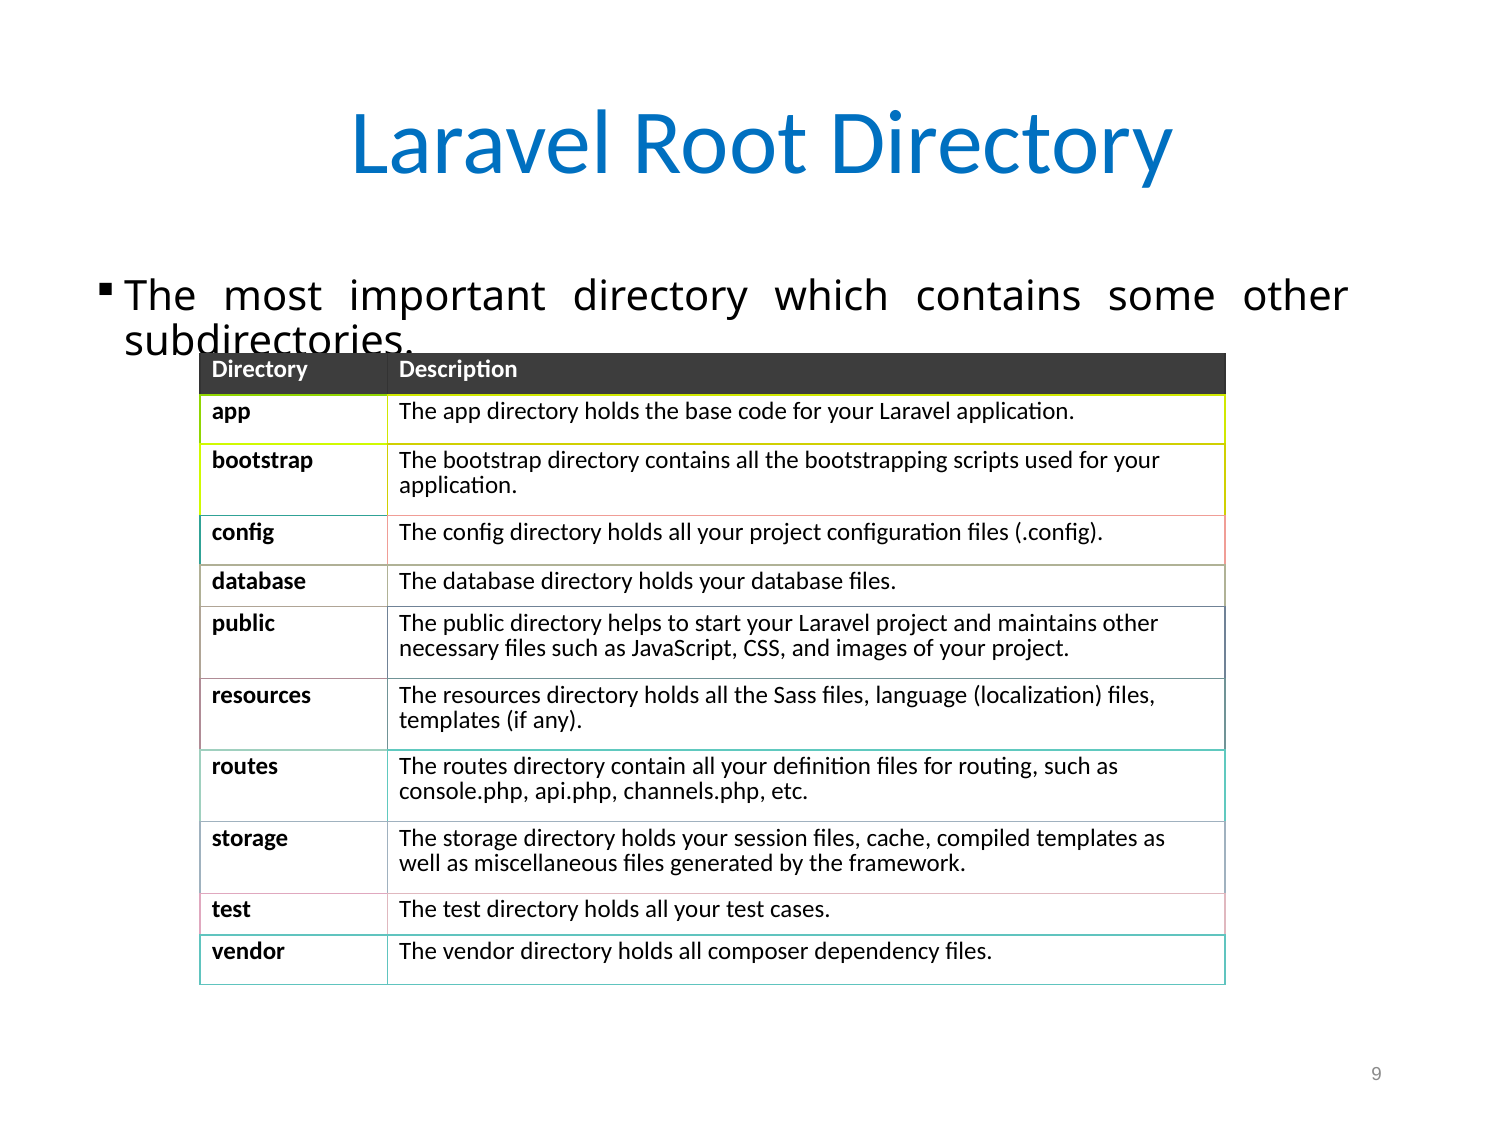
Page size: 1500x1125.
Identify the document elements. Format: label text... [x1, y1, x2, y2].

table_cell The public directory helps to start your Laravel project and maintains other necessary files such as JavaScript, CSS, and images of your project. [388, 607, 1224, 678]
table_cell storage [201, 822, 387, 893]
table_cell test [201, 894, 387, 934]
table_header Description [388, 353, 1224, 394]
table_cell vendor [201, 936, 387, 984]
table_header Directory [201, 353, 387, 394]
table_cell app [201, 396, 387, 443]
slide_number 9 [1059, 1042, 1397, 1103]
table_cell The resources directory holds all the Sass files, language (localization) files, templates (if any). [388, 679, 1224, 749]
table_cell bootstrap [201, 445, 387, 515]
text_box Laravel Root Directory [99, 74, 1425, 200]
table_cell database [201, 566, 387, 606]
table_cell The storage directory holds your session files, cache, compiled templates as well as miscellaneous files generated by the framework. [388, 822, 1224, 893]
table_cell resources [201, 679, 387, 749]
table_cell The config directory holds all your project configuration files (.config). [388, 516, 1224, 564]
table_cell The test directory holds all your test cases. [388, 894, 1224, 934]
table_cell public [201, 607, 387, 678]
table_cell The database directory holds your database files. [388, 566, 1224, 606]
table_cell The app directory holds the base code for your Laravel application. [388, 396, 1224, 443]
table_cell The routes directory contain all your definition files for routing, such as console.php, api.php, channels.php, etc. [388, 751, 1224, 821]
table_cell The vendor directory holds all composer dependency files. [388, 936, 1224, 984]
table_cell config [201, 516, 387, 564]
table_cell routes [201, 751, 387, 821]
list The most important directory which contains some other subdirectories. [81, 216, 1391, 1028]
table_cell The bootstrap directory contains all the bootstrapping scripts used for your application. [388, 445, 1224, 515]
